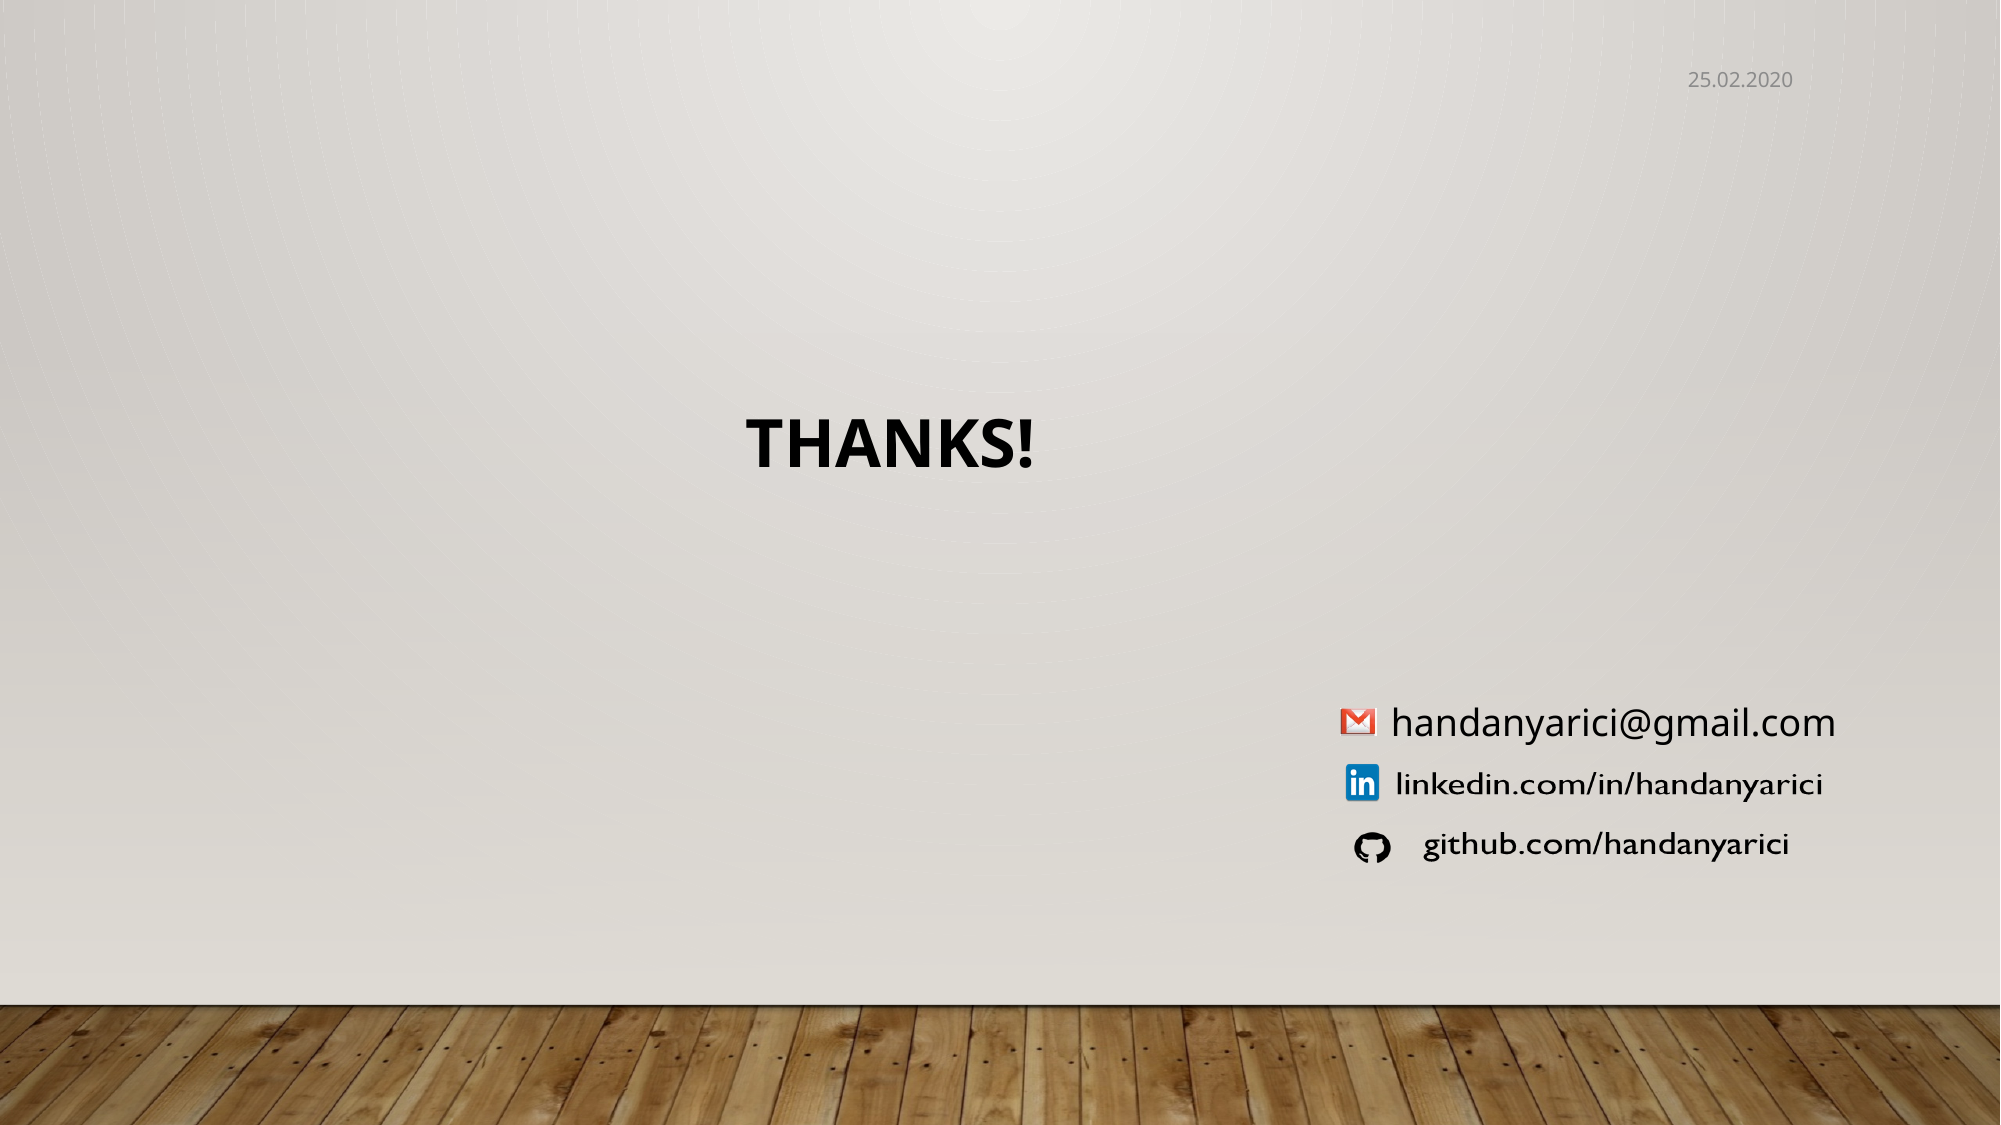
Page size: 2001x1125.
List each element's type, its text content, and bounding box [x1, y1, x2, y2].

title tHANKS! [280, 330, 1857, 503]
picture [0, 1005, 2000, 1125]
picture [1299, 751, 1857, 882]
text_box handanyarici@gmail.com [1376, 691, 1933, 752]
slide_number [1239, 54, 1814, 105]
picture [1339, 708, 1377, 736]
